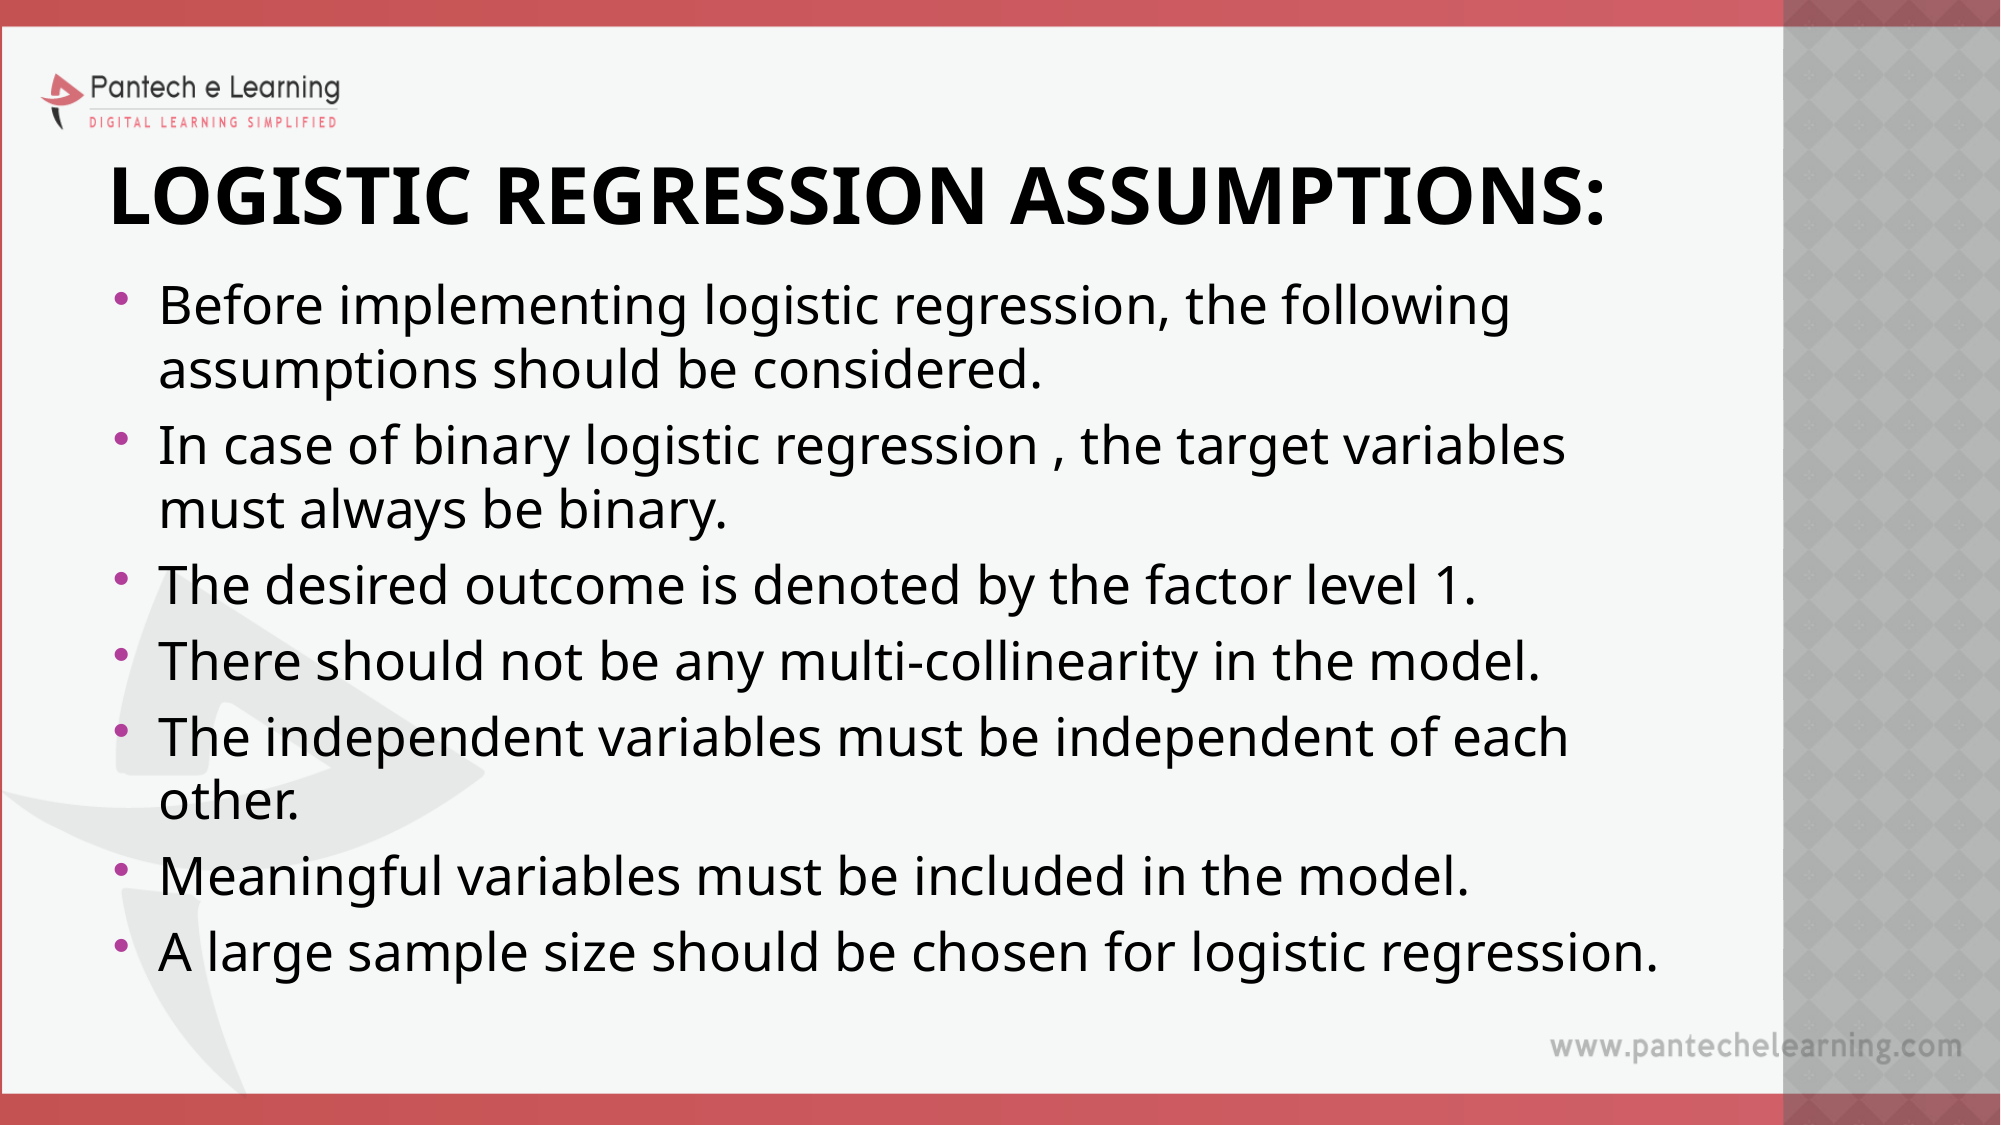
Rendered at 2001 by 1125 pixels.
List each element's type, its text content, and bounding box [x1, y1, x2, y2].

list Before implementing logistic regression, the following assumptions should be considered. In case of binary logistic regression , the target variables must always be binary. The desired outcome is denoted by the factor level 1. There should not be any multi-collinearity in the model. The independent variables must be independent of each other. Meaningful variables must be included in the model. A large sample size should be chosen for logistic regression. [99, 264, 1684, 1059]
title LOGISTIC REGRESSION ASSUMPTIONS: [99, 52, 1684, 240]
picture [0, 0, 2001, 1125]
